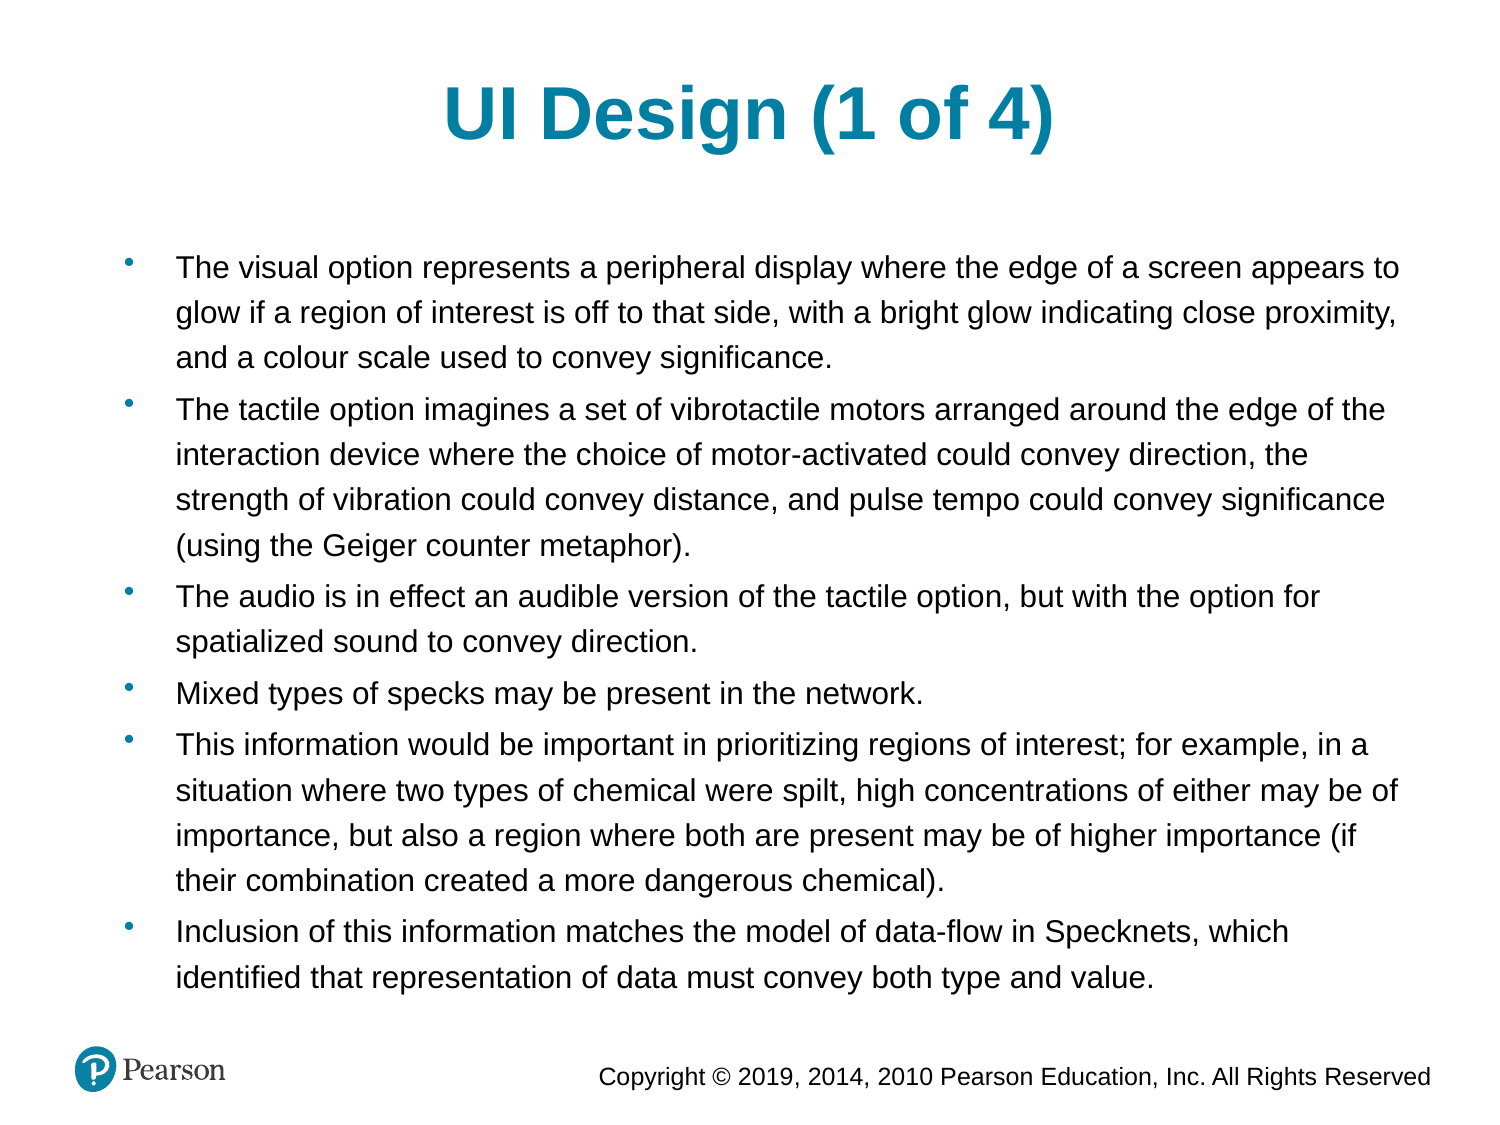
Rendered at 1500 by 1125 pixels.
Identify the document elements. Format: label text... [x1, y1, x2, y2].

list The visual option represents a peripheral display where the edge of a screen appears to glow if a region of interest is off to that side, with a bright glow indicating close proximity, and a colour scale used to convey significance. The tactile option imagines a set of vibrotactile motors arranged around the edge of the interaction device where the choice of motor-activated could convey direction, the strength of vibration could convey distance, and pulse tempo could convey significance (using the Geiger counter metaphor). The audio is in effect an audible version of the tactile option, but with the option for spatialized sound to convey direction. Mixed types of specks may be present in the network. This information would be important in prioritizing regions of interest; for example, in a situation where two types of chemical were spilt, high concentrations of either may be of importance, but also a region where both are present may be of higher importance (if their combination created a more dangerous chemical). Inclusion of this information matches the model of data-flow in Specknets, which identified that representation of data must convey both type and value. [108, 231, 1437, 1017]
title UI Design (1 of 4) [103, 55, 1397, 163]
